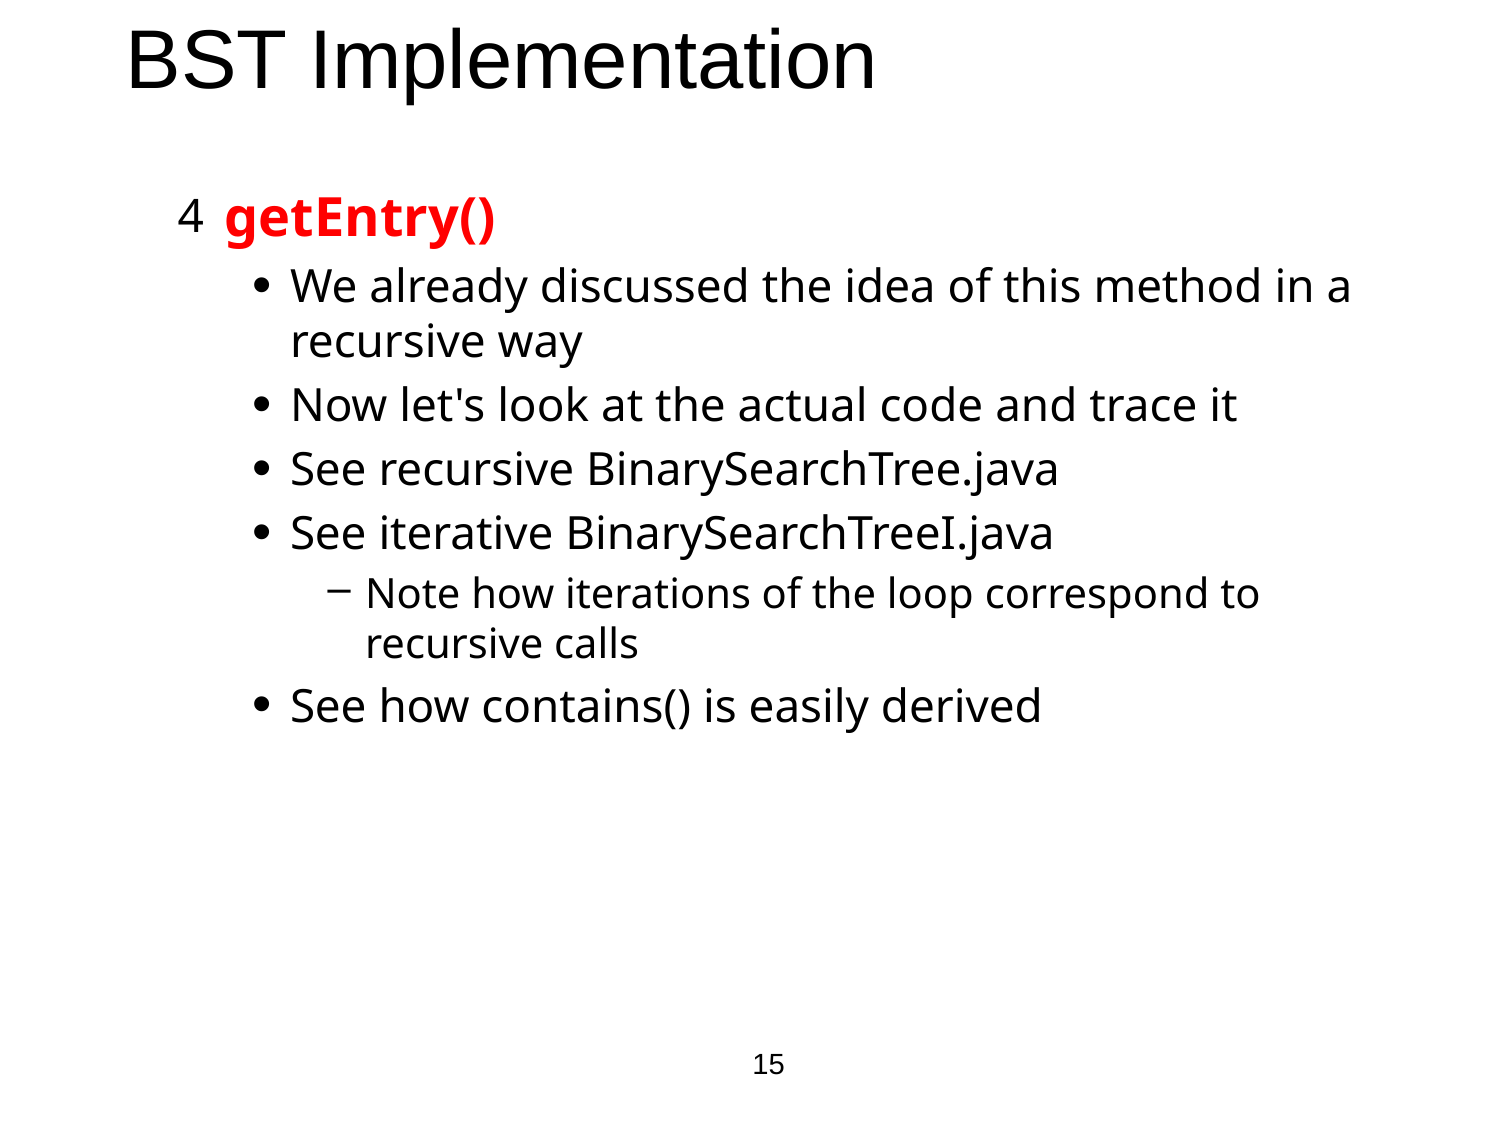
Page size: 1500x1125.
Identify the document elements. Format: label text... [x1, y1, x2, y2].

title BST Implementation [87, 42, 1413, 93]
list getEntry() We already discussed the idea of this method in a recursive way Now let's look at the actual code and trace it See recursive BinarySearchTree.java See iterative BinarySearchTreeI.java Note how iterations of the loop correspond to recursive calls See how contains() is easily derived [87, 174, 1413, 1000]
slide_number 15 [612, 1024, 926, 1101]
